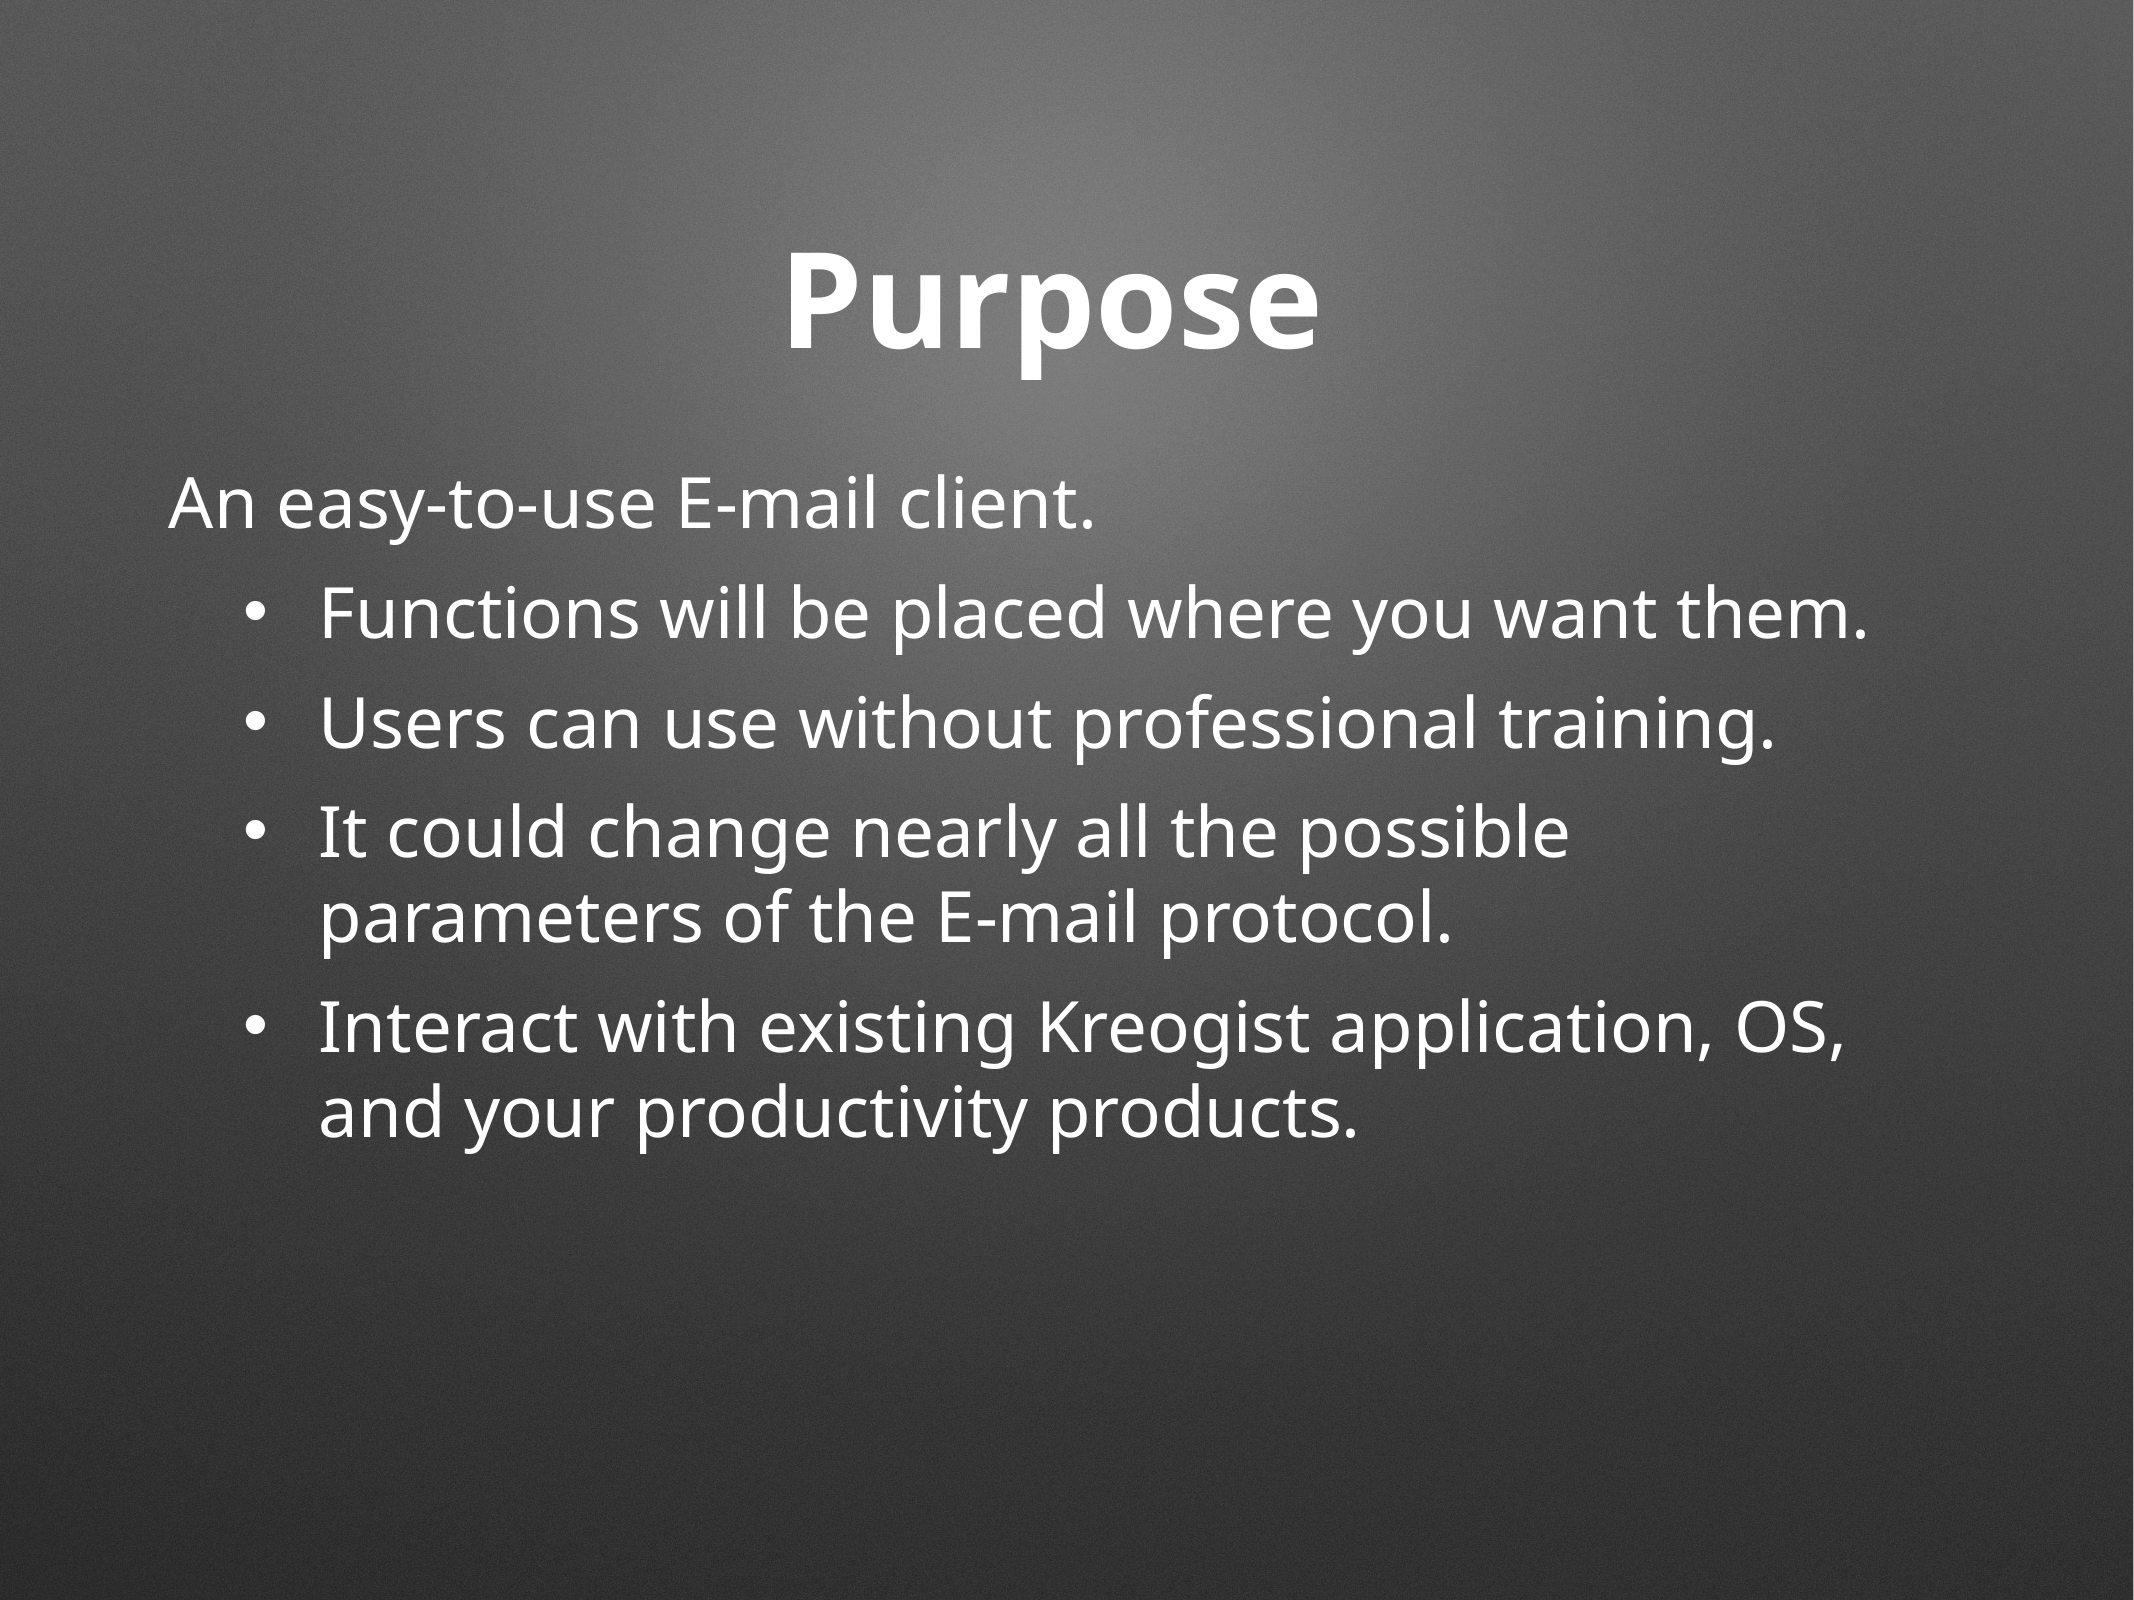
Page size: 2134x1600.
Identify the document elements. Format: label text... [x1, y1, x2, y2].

list An easy-to-use E-mail client. Functions will be placed where you want them. Users can use without professional training. It could change nearly all the possible parameters of the E-mail protocol. Interact with existing Kreogist application, OS, and your productivity products. [168, 457, 1906, 1415]
picture [0, 0, 2134, 1600]
title Purpose [109, 200, 1994, 375]
